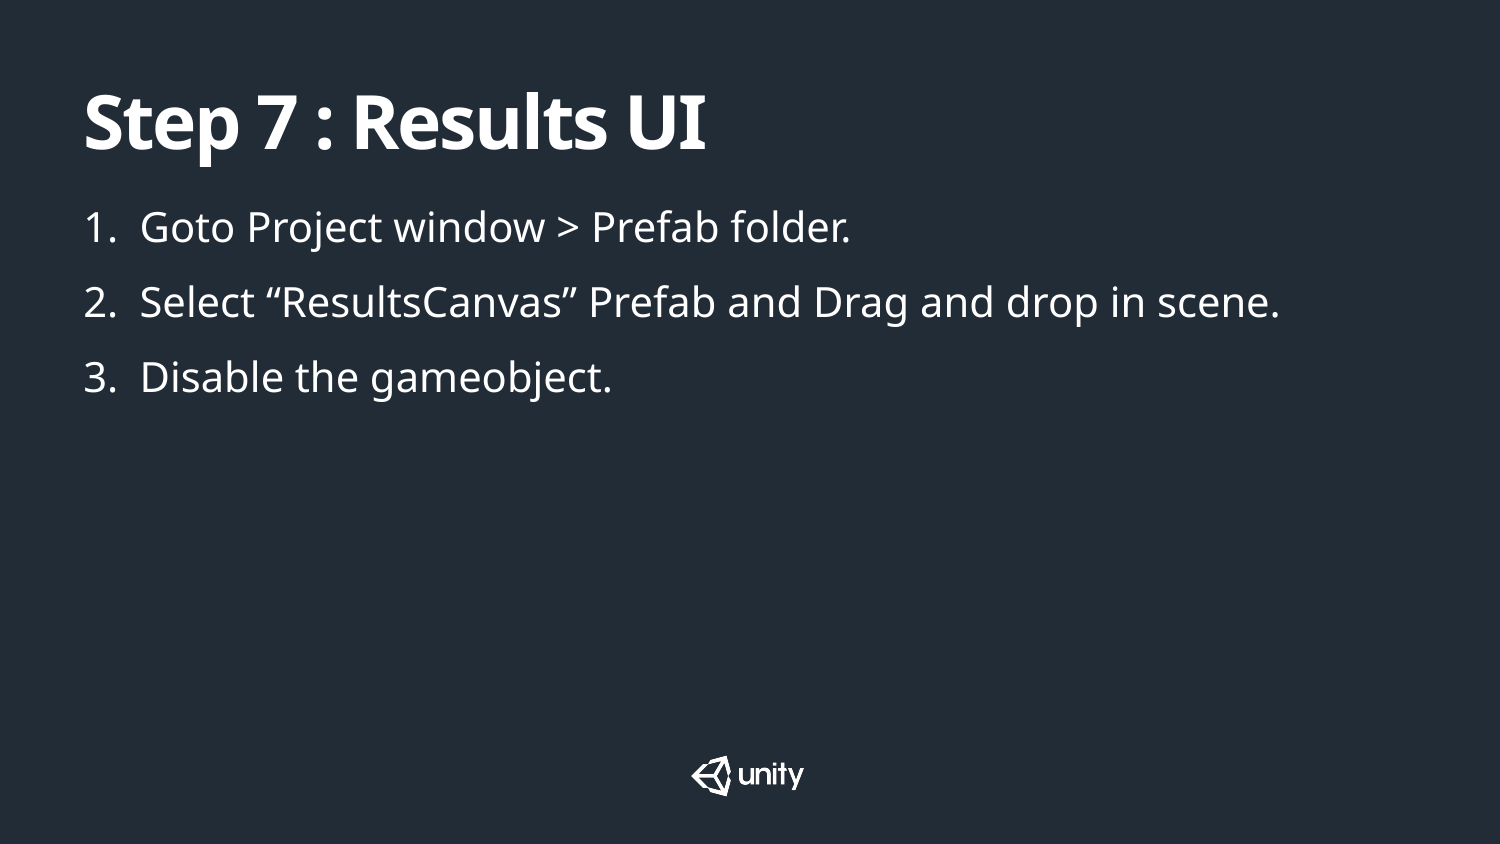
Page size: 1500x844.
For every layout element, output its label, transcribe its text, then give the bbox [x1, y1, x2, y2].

title Step 7 : Results UI [83, 84, 1416, 176]
picture [689, 743, 806, 809]
list Goto Project window > Prefab folder. Select “ResultsCanvas” Prefab and Drag and drop in scene. Disable the gameobject. [83, 175, 1405, 739]
